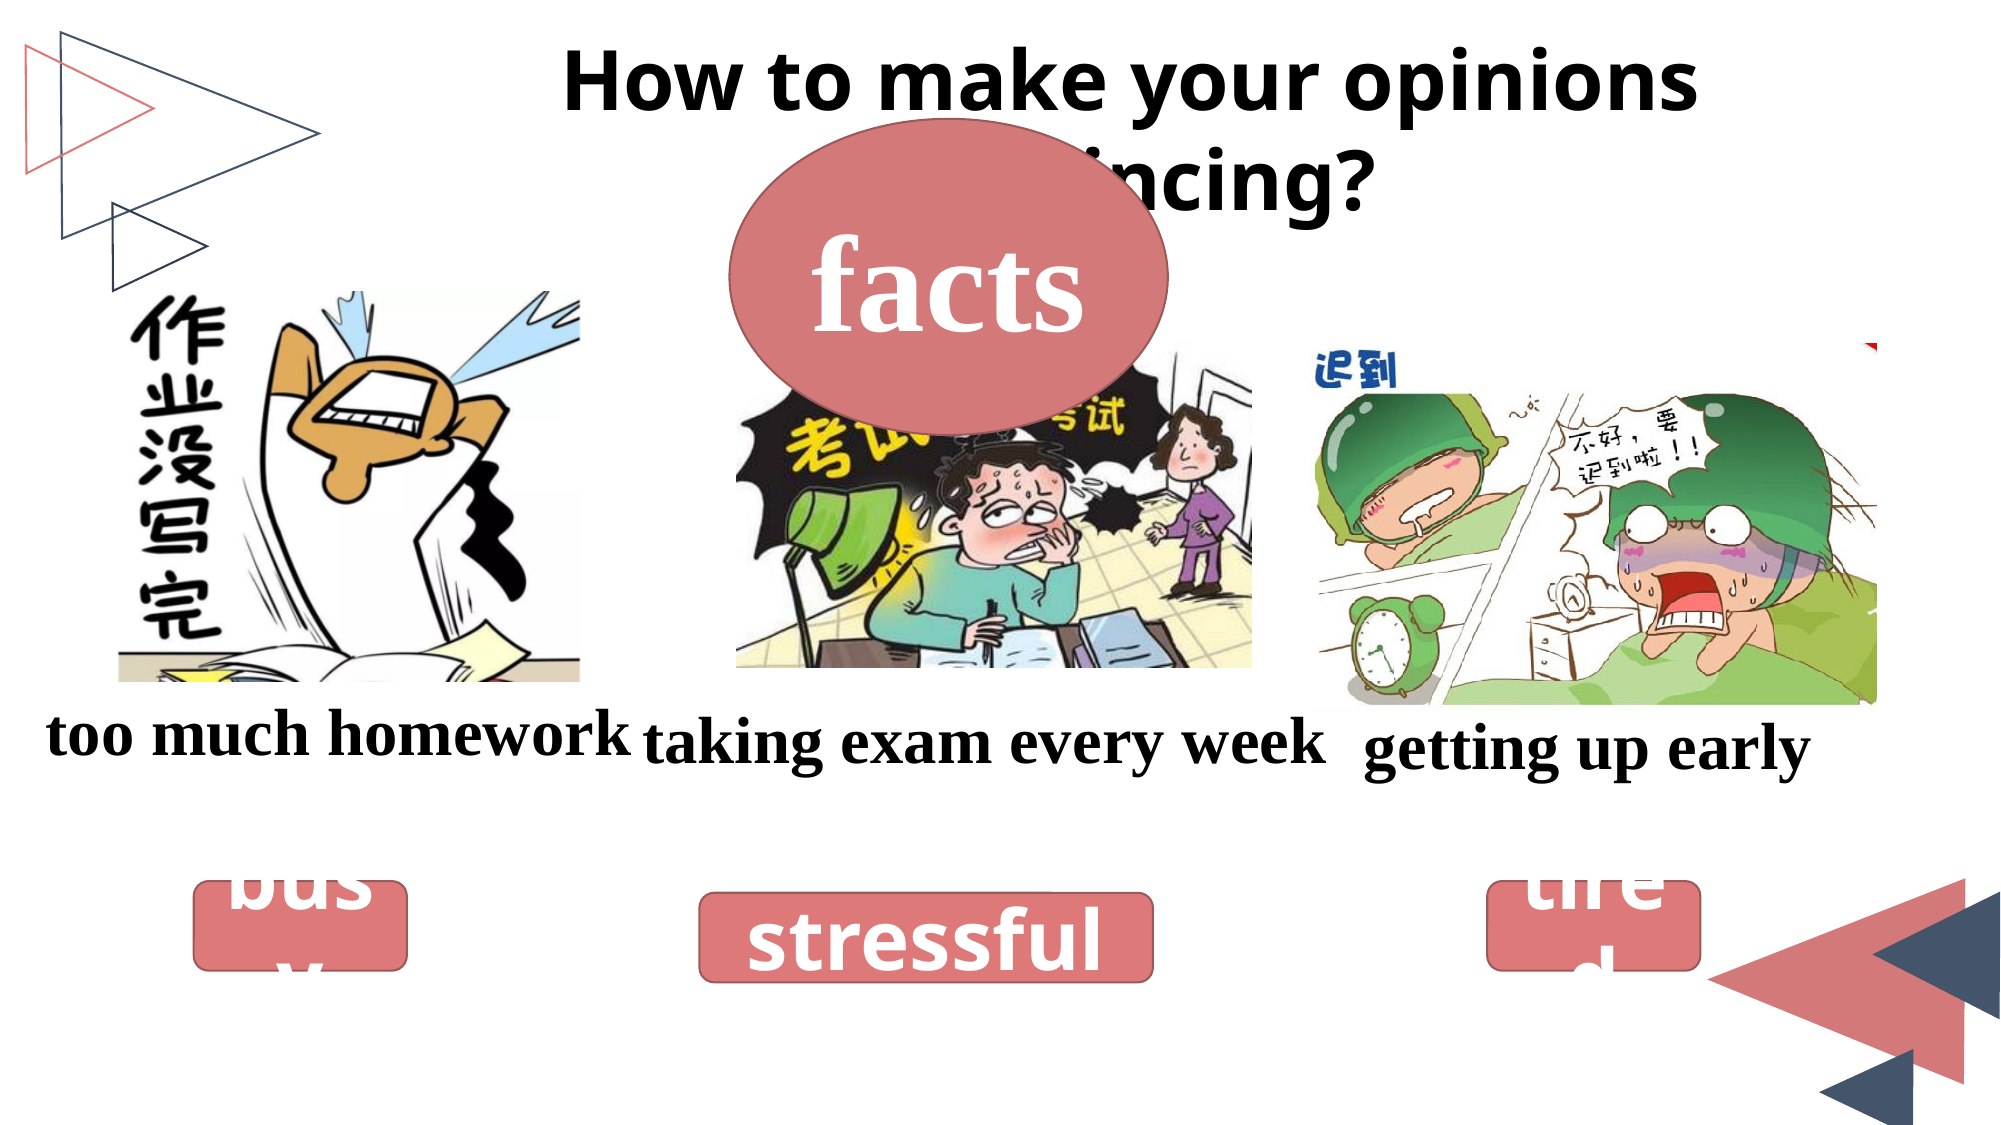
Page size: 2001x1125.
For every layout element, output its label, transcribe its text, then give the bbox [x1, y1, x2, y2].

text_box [615, 282, 1355, 786]
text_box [30, 291, 658, 771]
text_box stressful [698, 891, 1154, 984]
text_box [1310, 343, 1877, 792]
text_box busy [192, 880, 408, 972]
text_box facts [728, 117, 1169, 282]
text_box tired [1486, 880, 1702, 972]
text_box How to make your opinions convincing? [437, 19, 1824, 235]
